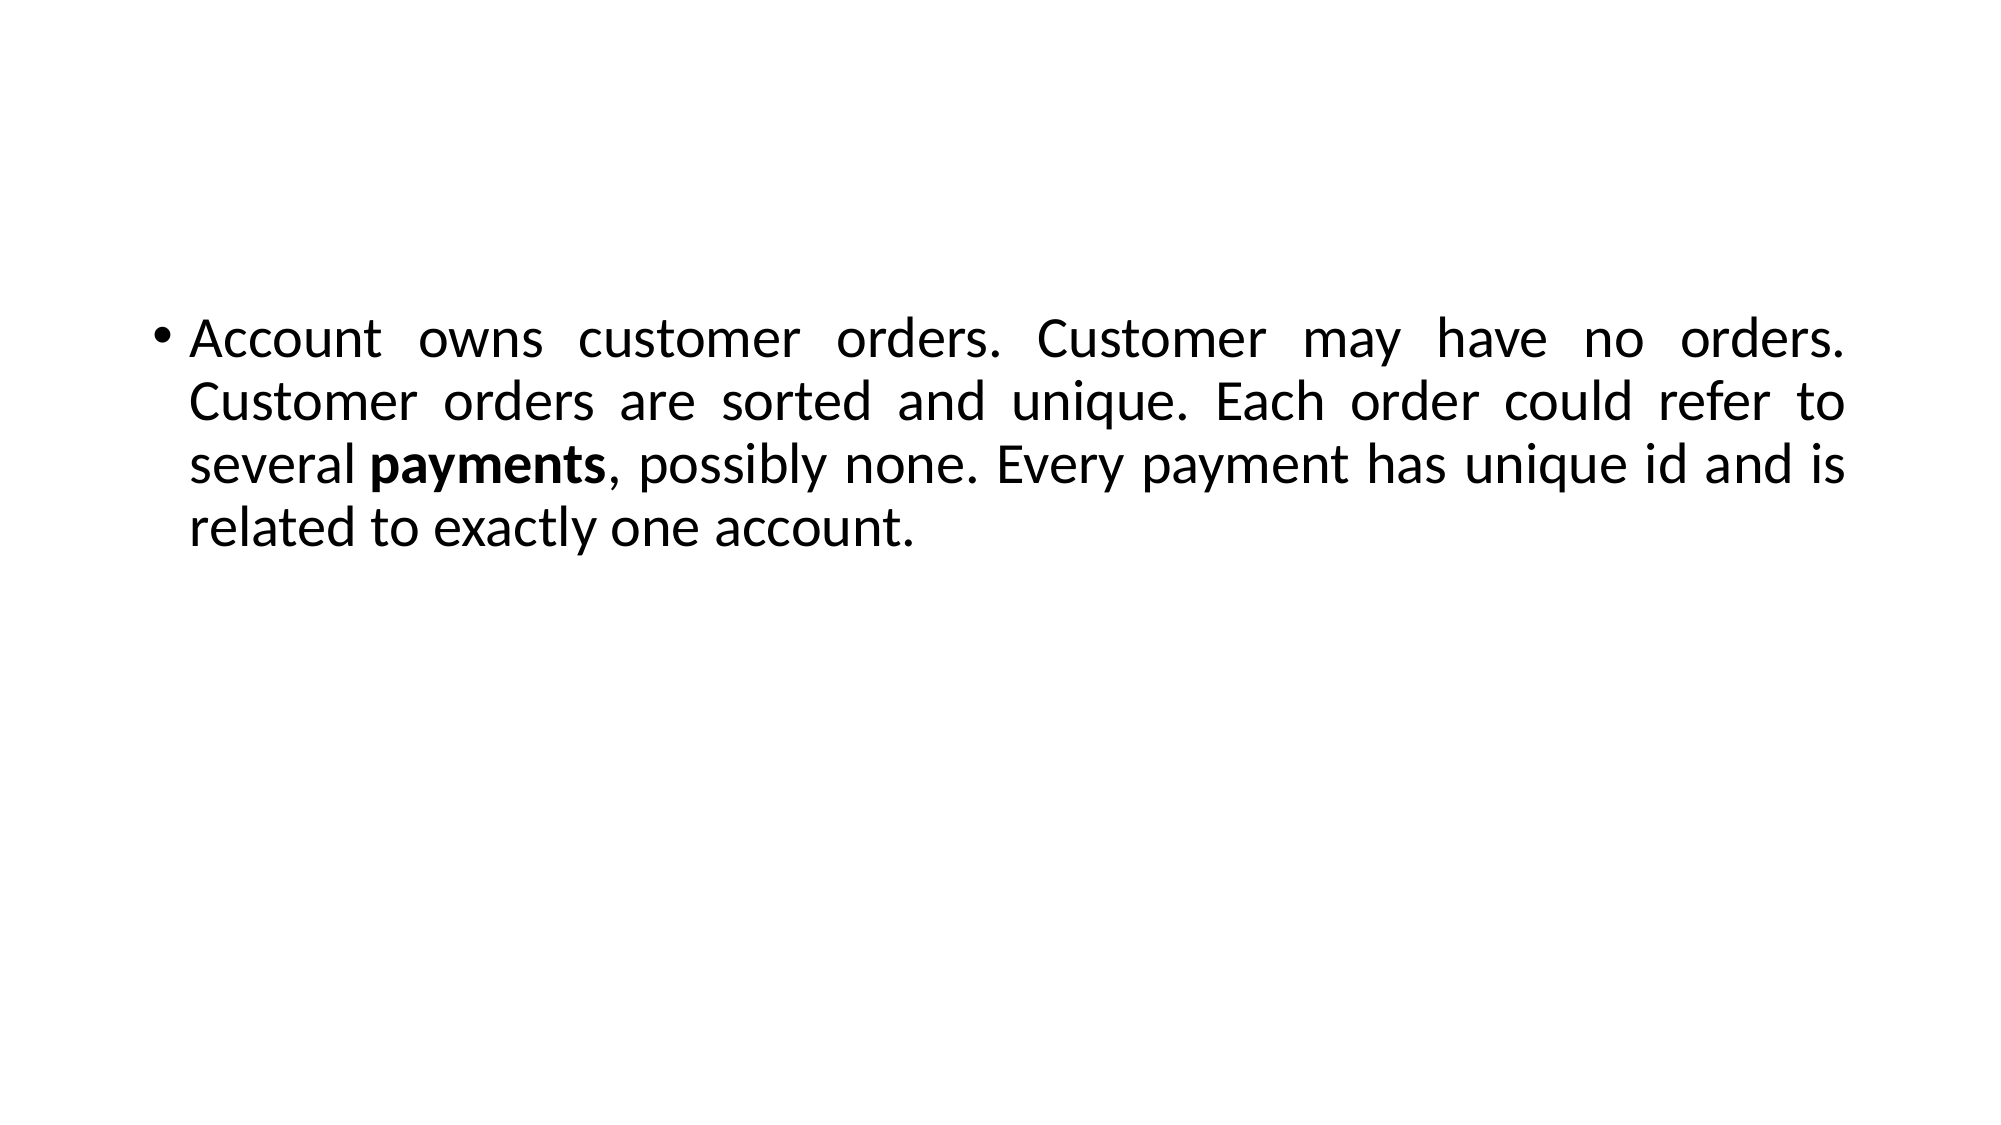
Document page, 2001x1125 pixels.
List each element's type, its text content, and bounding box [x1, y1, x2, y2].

list Account owns customer orders. Customer may have no orders. Customer orders are sorted and unique. Each order could refer to several payments, possibly none. Every payment has unique id and is related to exactly one account. [137, 299, 1863, 1014]
